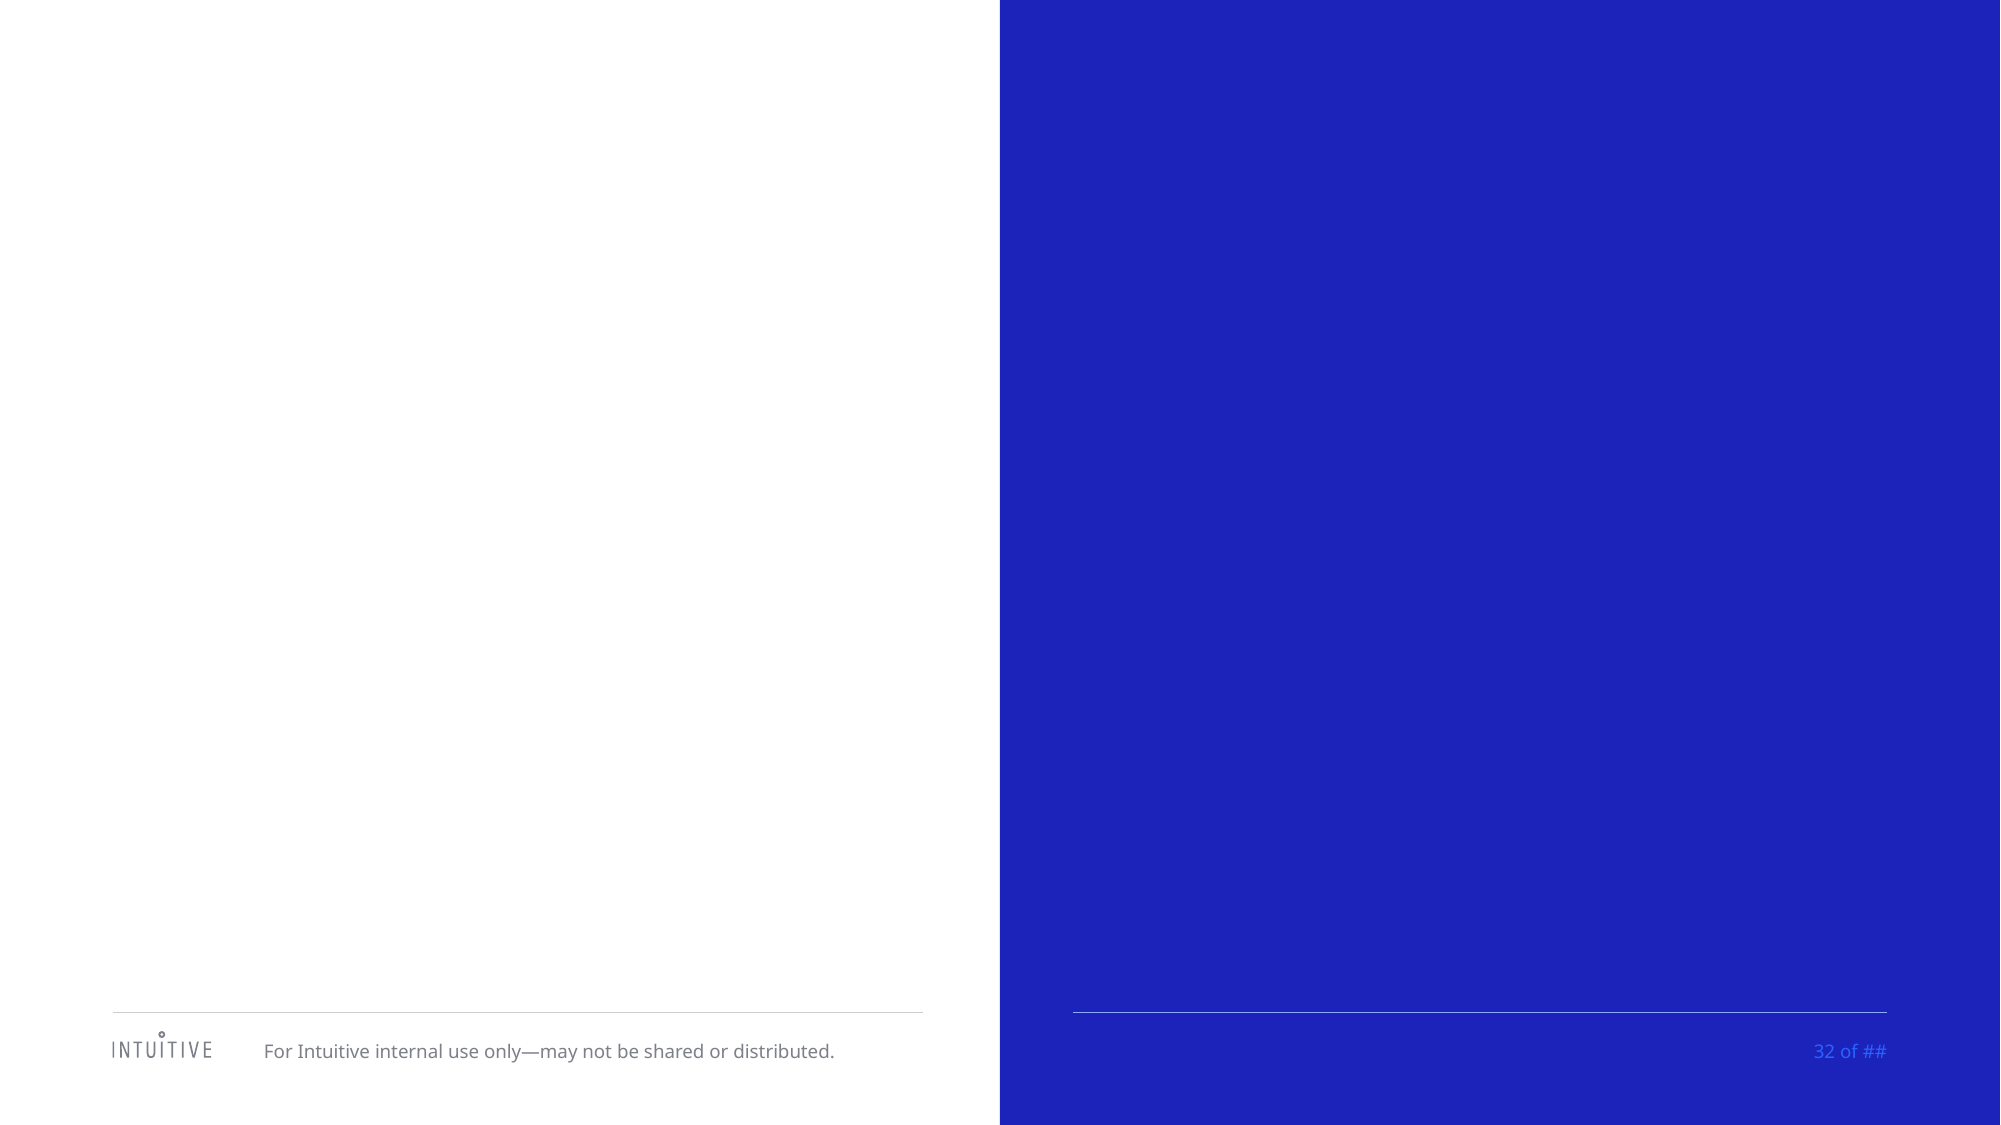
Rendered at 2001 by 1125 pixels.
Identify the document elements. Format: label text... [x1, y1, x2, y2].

footer For Intuitive internal use only—may not be shared or distributed. [264, 1040, 923, 1063]
slide_number 32 of ## [1773, 1040, 1887, 1063]
